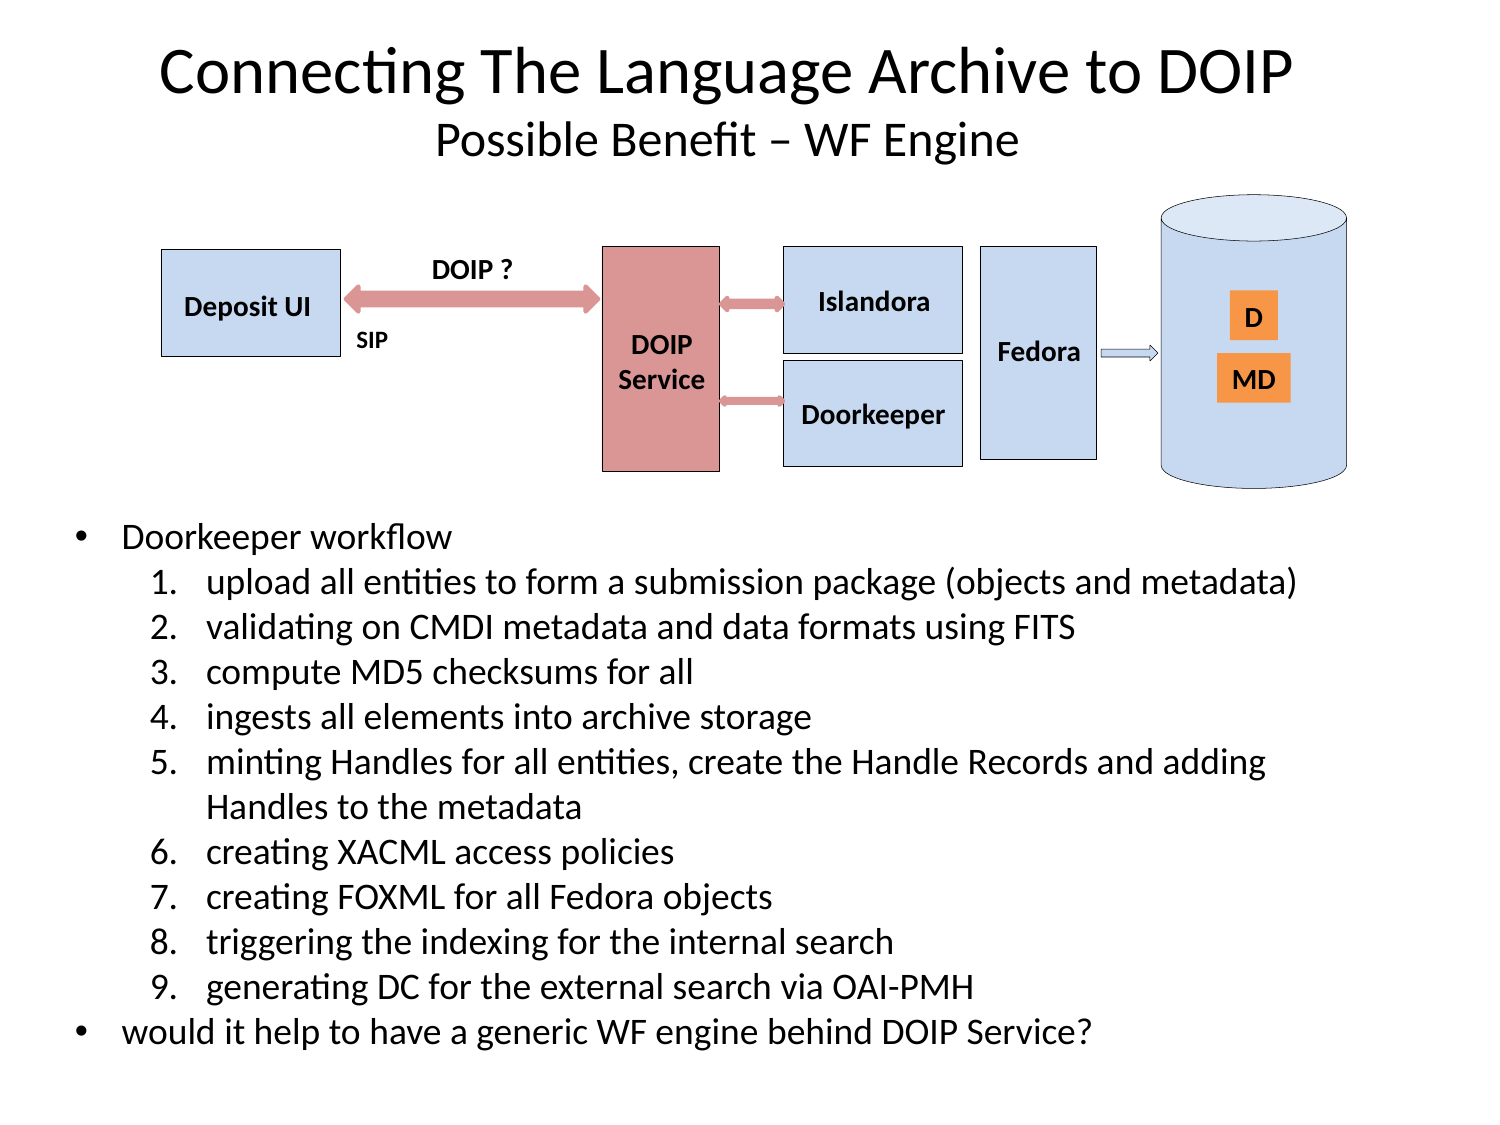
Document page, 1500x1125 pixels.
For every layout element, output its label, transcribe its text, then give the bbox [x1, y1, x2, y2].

text_box [159, 248, 340, 358]
text_box Connecting The Language Archive to DOIP Possible Benefit – WF Engine [60, 19, 1395, 174]
text_box Deposit UI [169, 280, 327, 331]
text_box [345, 194, 1347, 489]
text_box Doorkeeper workflow upload all entities to form a submission package (objects and metadata) validating on CMDI metadata and data formats using FITS compute MD5 checksums for all ingests all elements into archive storage minting Handles for all entities, create the Handle Records and adding Handles to the metadata creating XACML access policies creating FOXML for all Fedora objects triggering the indexing for the internal search generating DC for the external search via OAI-PMH would it help to have a generic WF engine behind DOIP Service? [60, 505, 1372, 1060]
